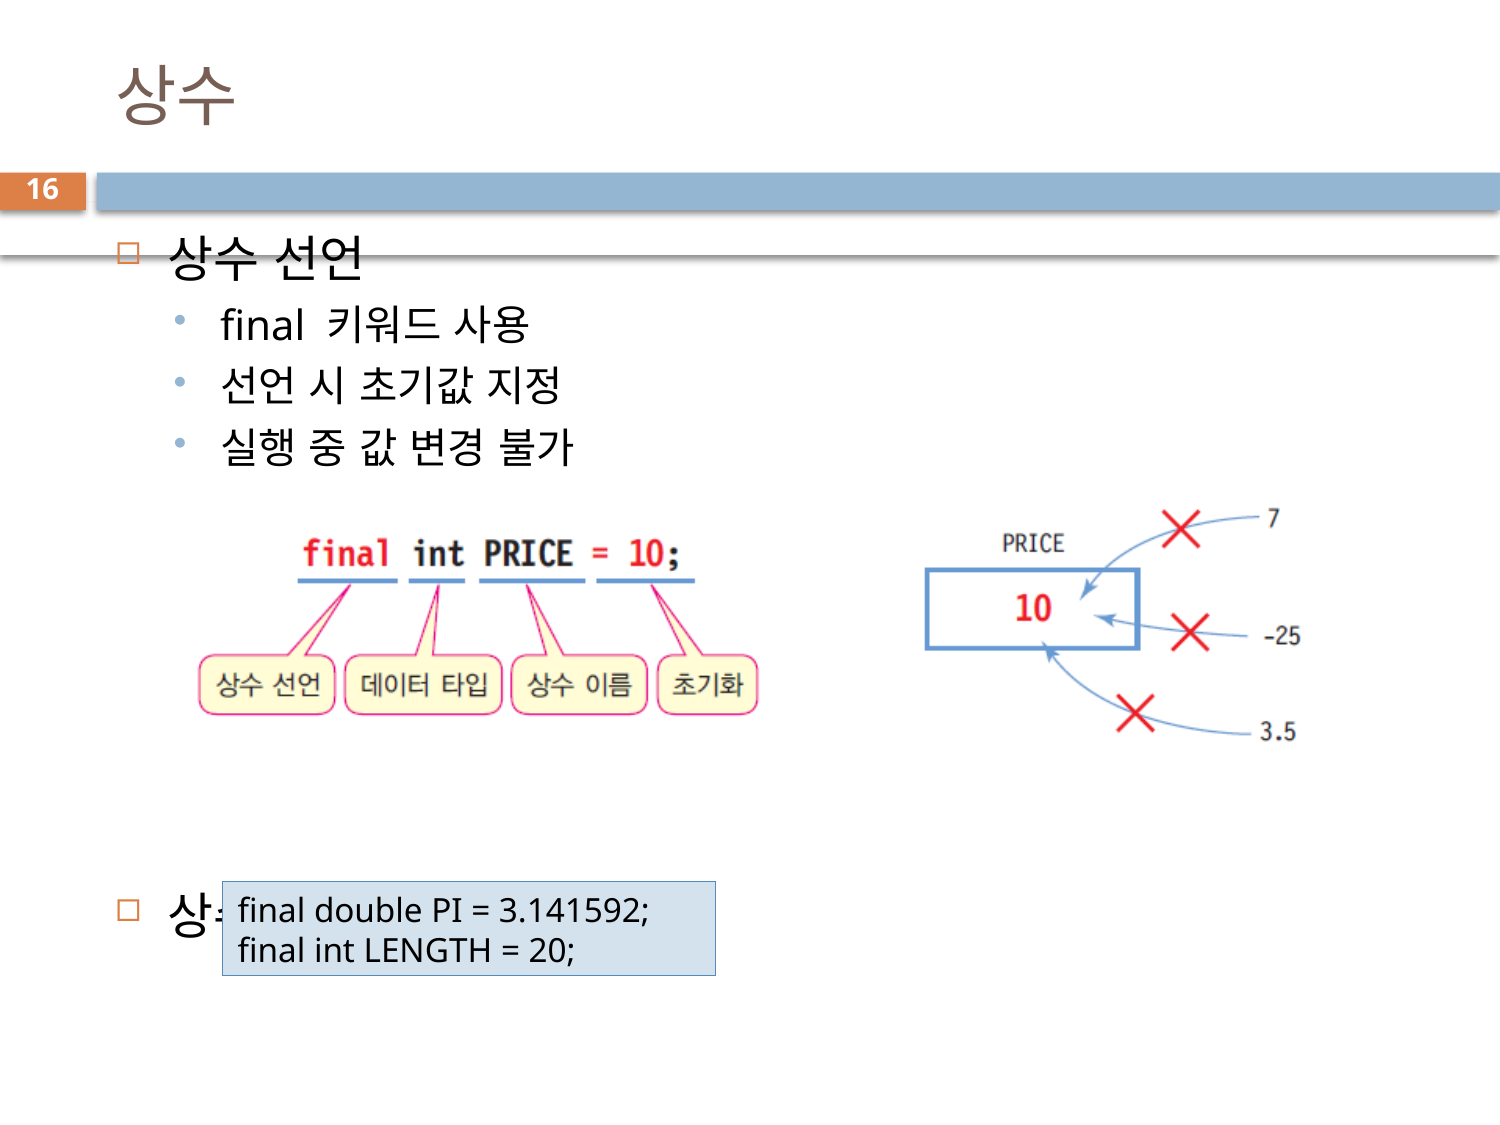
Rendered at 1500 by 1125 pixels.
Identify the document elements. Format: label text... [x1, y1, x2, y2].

slide_number 16 [0, 170, 87, 211]
picture [186, 491, 1316, 756]
text_box final double PI = 3.141592; final int LENGTH = 20; [222, 881, 716, 976]
title 상수 [100, 37, 1438, 149]
list 상수 선언 final 키워드 사용 선언 시 초기값 지정 실행 중 값 변경 불가 상수 선언 사례 [100, 219, 1438, 1047]
